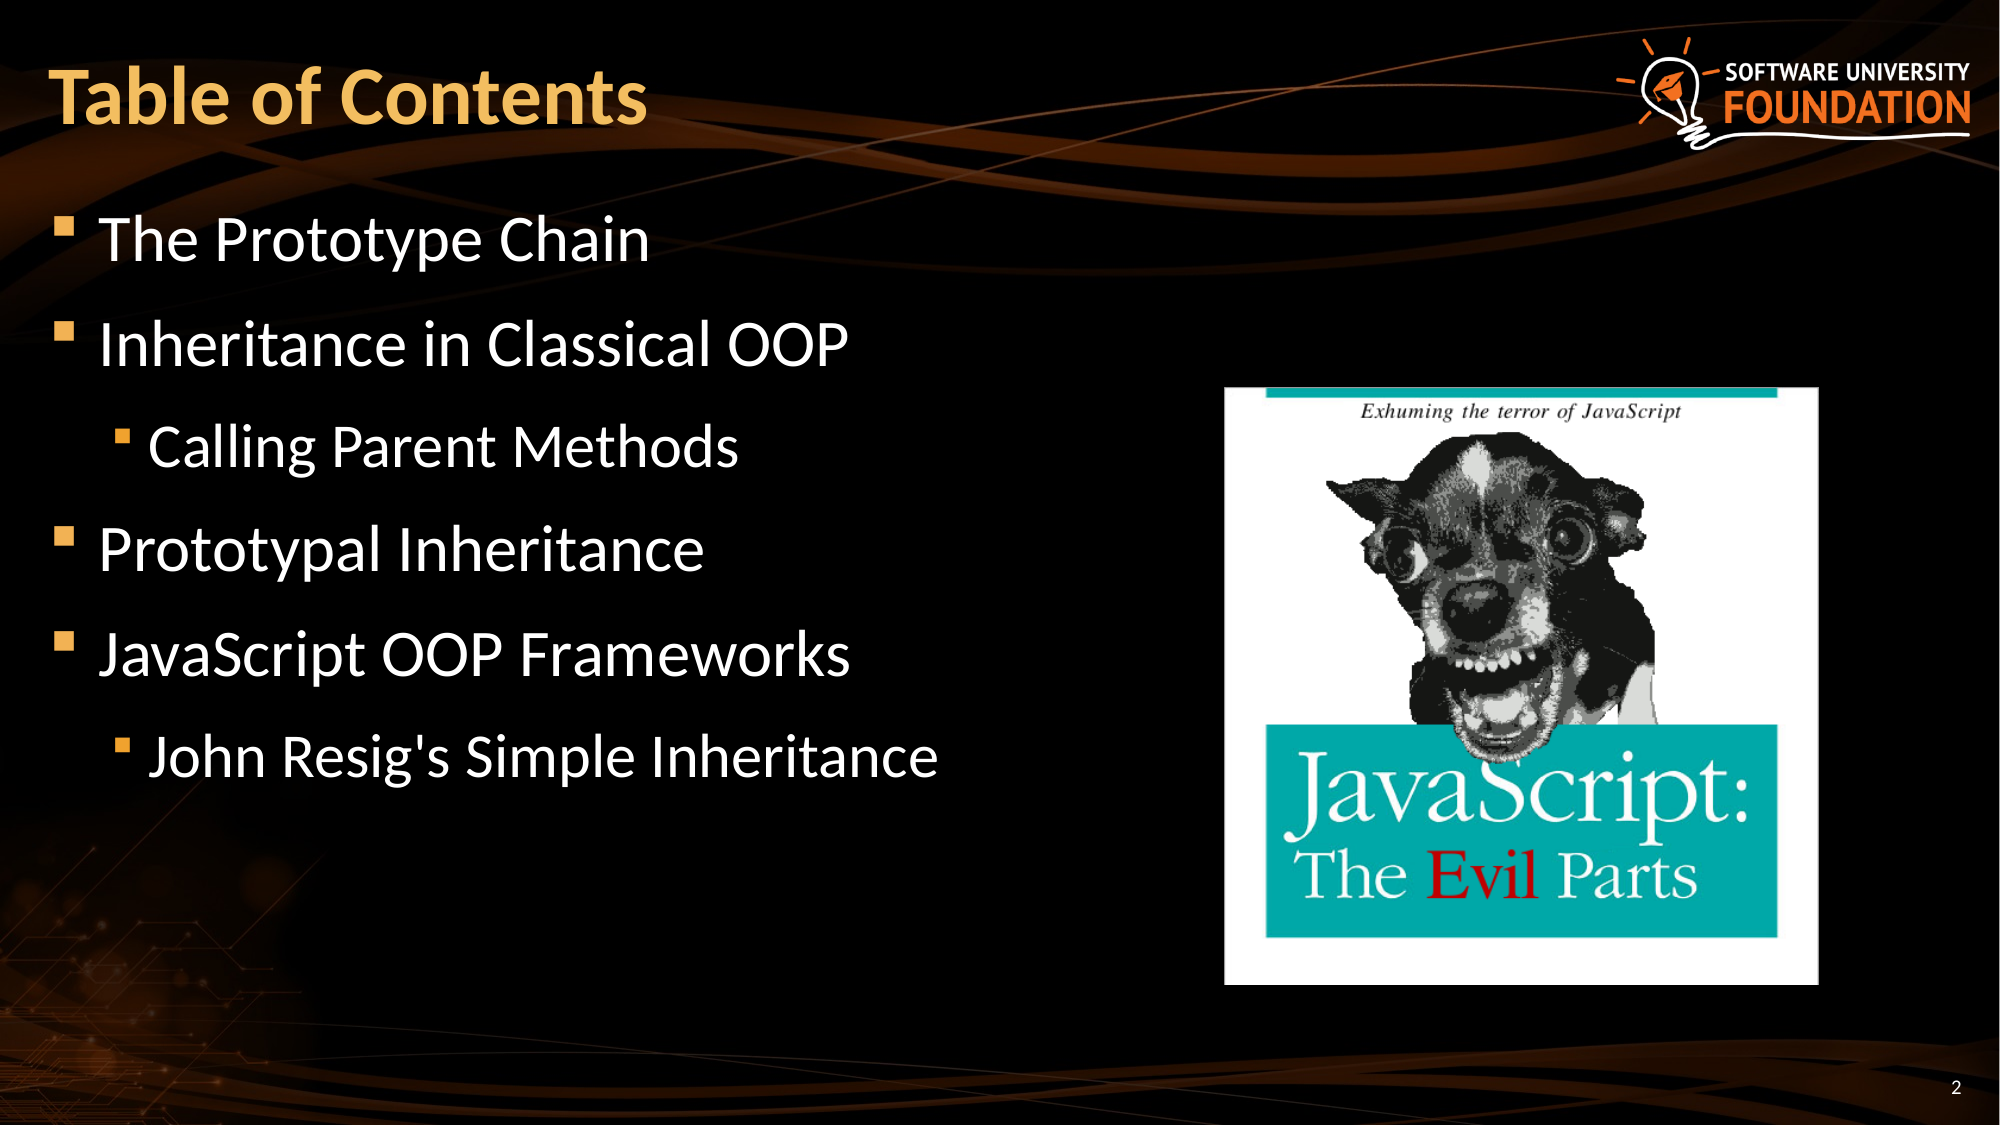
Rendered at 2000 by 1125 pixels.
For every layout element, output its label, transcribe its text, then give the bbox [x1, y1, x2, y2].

title Table of Contents [30, 6, 1602, 189]
picture [0, 0, 2000, 1125]
list The Prototype Chain Inheritance in Classical OOP Calling Parent Methods Prototypal Inheritance JavaScript OOP Frameworks John Resig's Simple Inheritance [31, 188, 1968, 1103]
slide_number 2 [1897, 1070, 1968, 1103]
